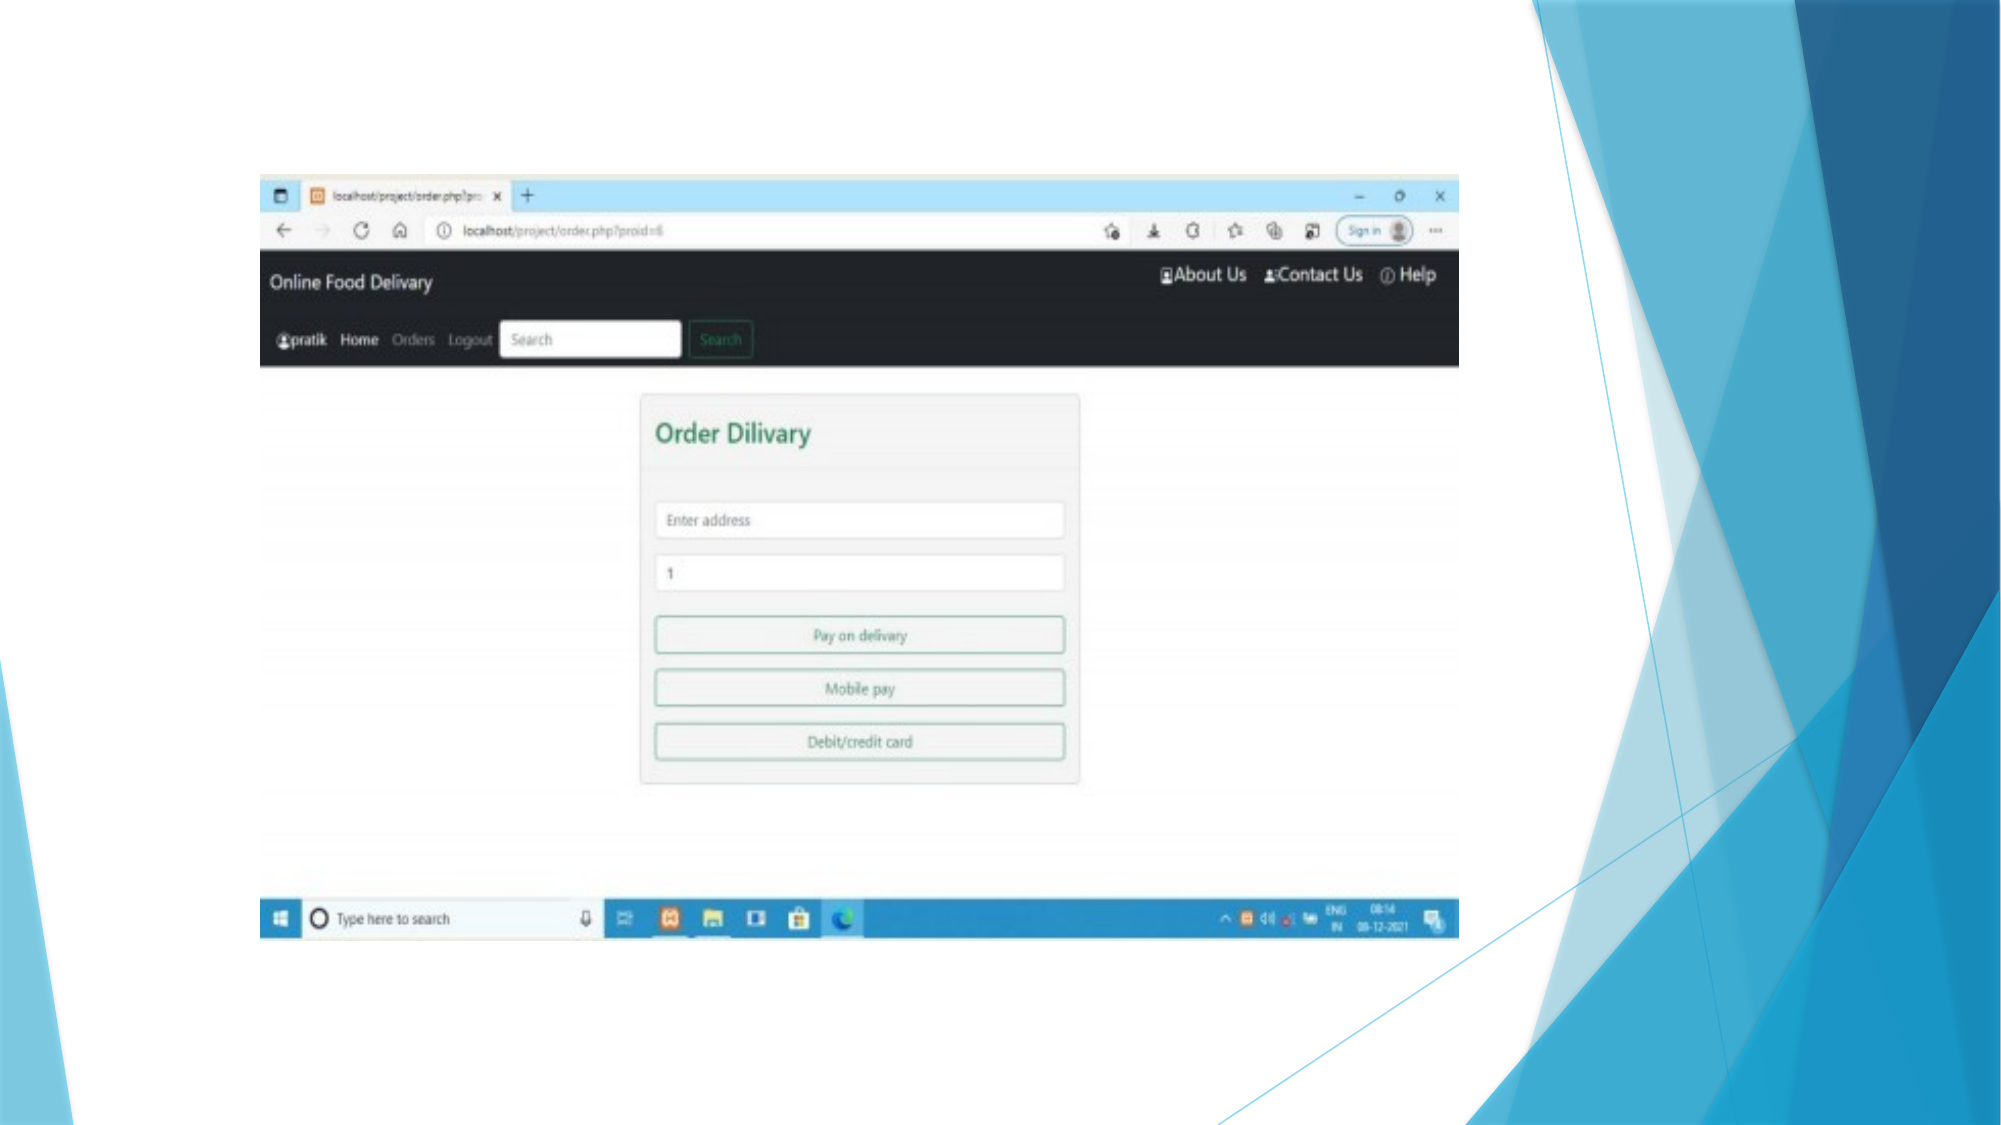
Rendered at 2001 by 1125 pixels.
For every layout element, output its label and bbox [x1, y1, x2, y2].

picture [259, 174, 1460, 941]
